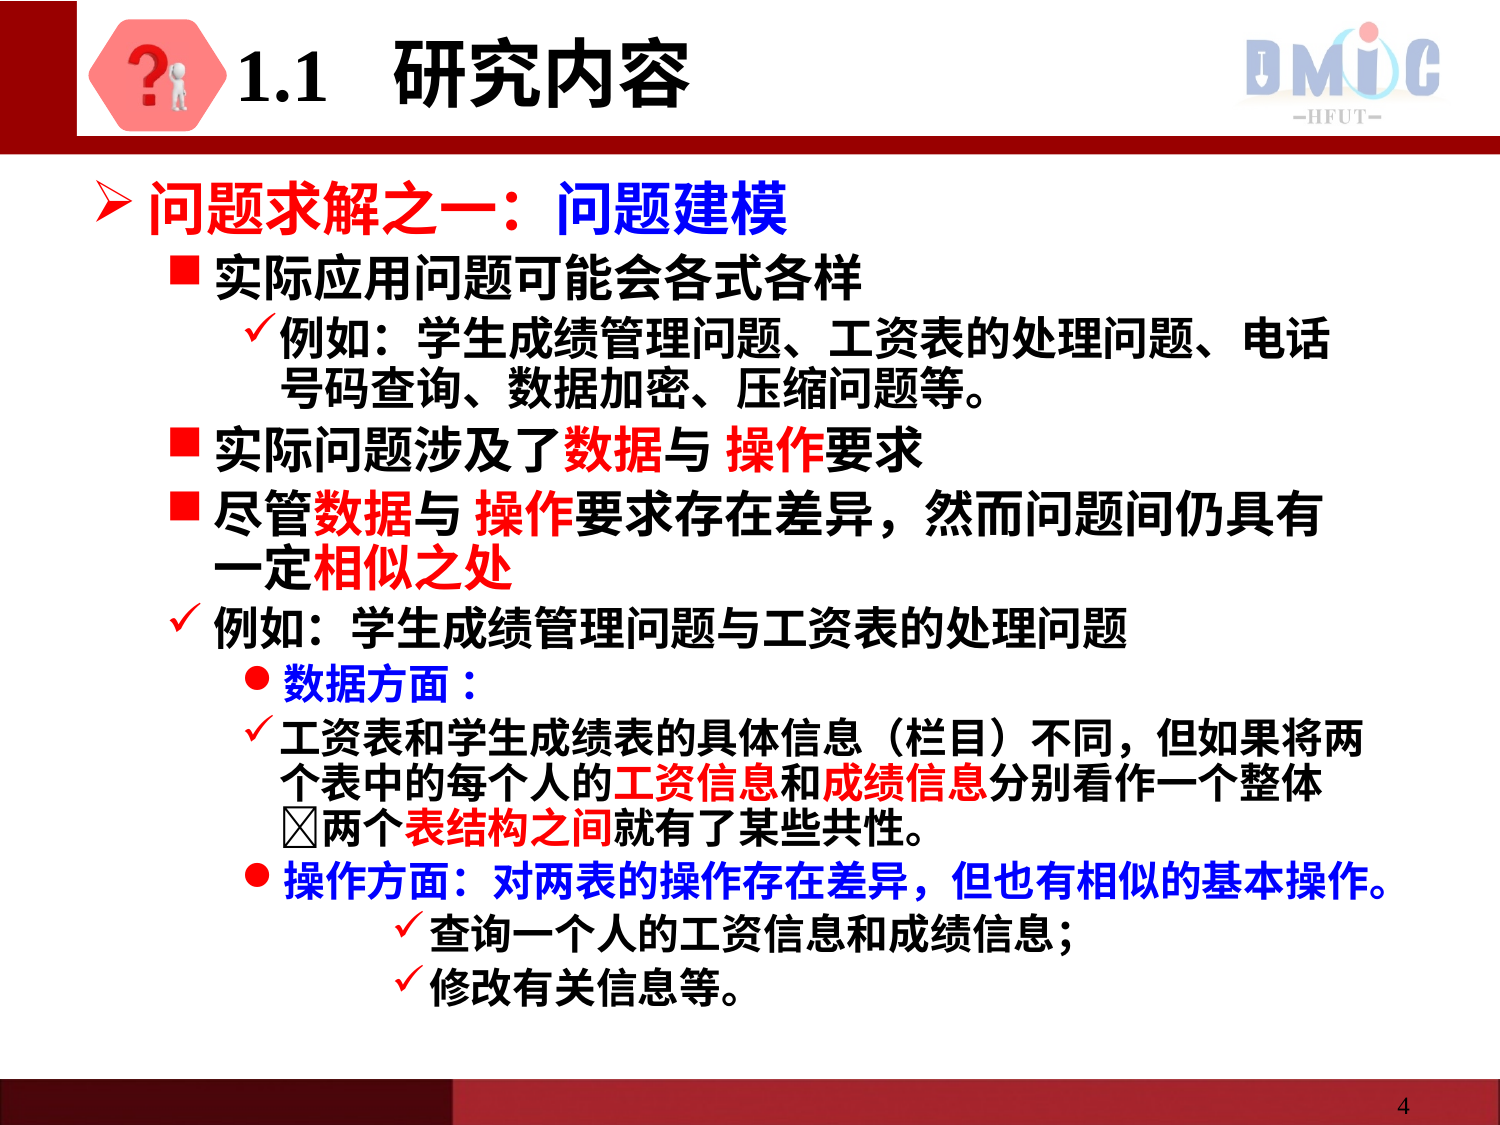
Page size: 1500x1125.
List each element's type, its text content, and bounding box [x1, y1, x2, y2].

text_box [88, 18, 812, 132]
list 问题求解之一：问题建模 实际应用问题可能会各式各样 例如：学生成绩管理问题、工资表的处理问题、电话号码查询、数据加密、压缩问题等。 实际问题涉及了数据与 操作要求 尽管数据与 操作要求存在差异，然而问题间仍具有一定相似之处 例如：学生成绩管理问题与工资表的处理问题 数据方面 ： 工资表和学生成绩表的具体信息（栏目）不同，但如果将两个表中的每个人的工资信息和成绩信息分别看作一个整体 两个表结构之间就有了某些共性。 操作方面：对两表的操作存在差异，但也有相似的基本操作。 查询一个人的工资信息和成绩信息； 修改有关信息等。 [76, 172, 1389, 988]
slide_number 4 [1074, 1081, 1425, 1119]
picture [0, 1079, 1500, 1125]
